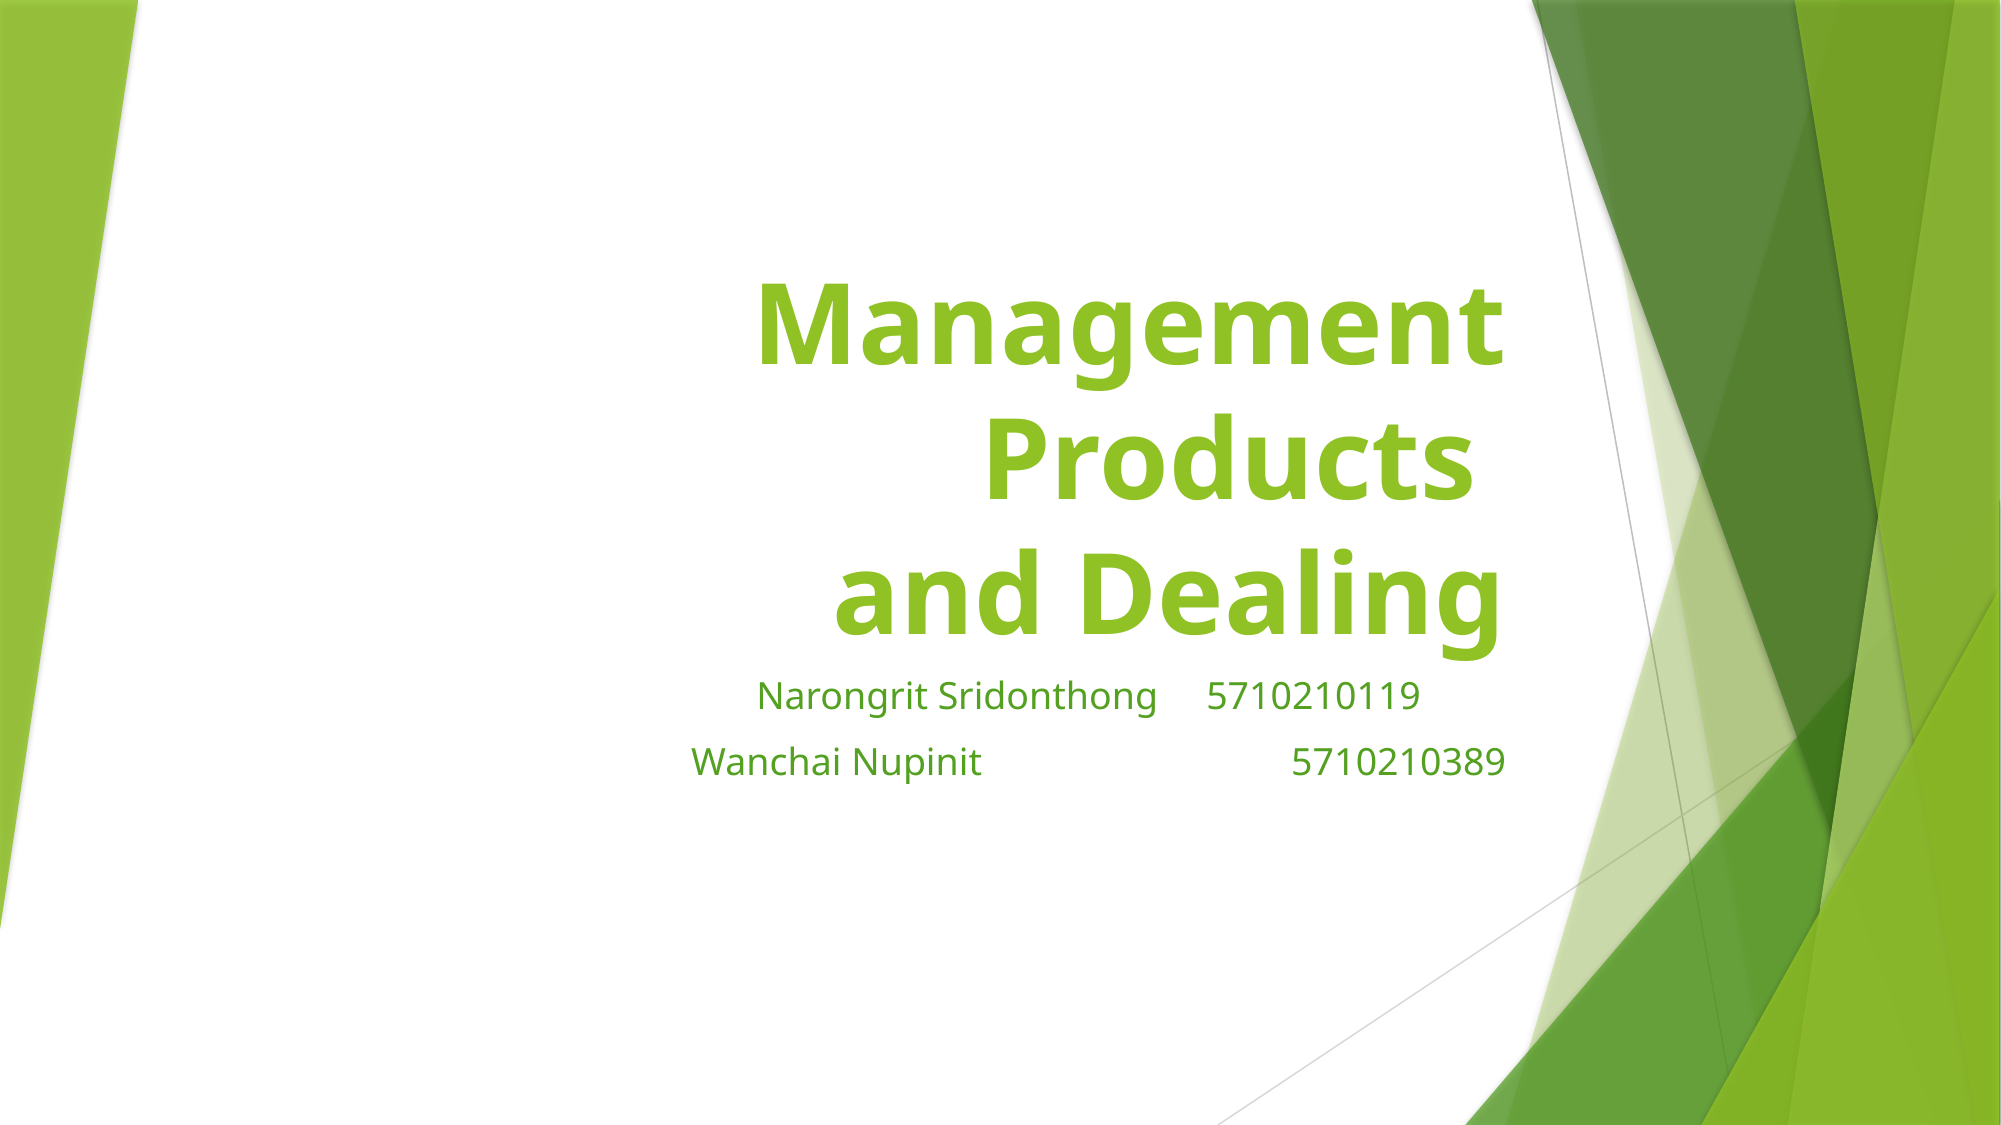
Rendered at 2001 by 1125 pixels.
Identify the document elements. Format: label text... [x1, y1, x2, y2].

subtitle Narongrit Sridonthong 5710210119 Wanchai Nupinit 5710210389 [247, 664, 1522, 845]
title Management Products and Dealing [247, 394, 1522, 664]
